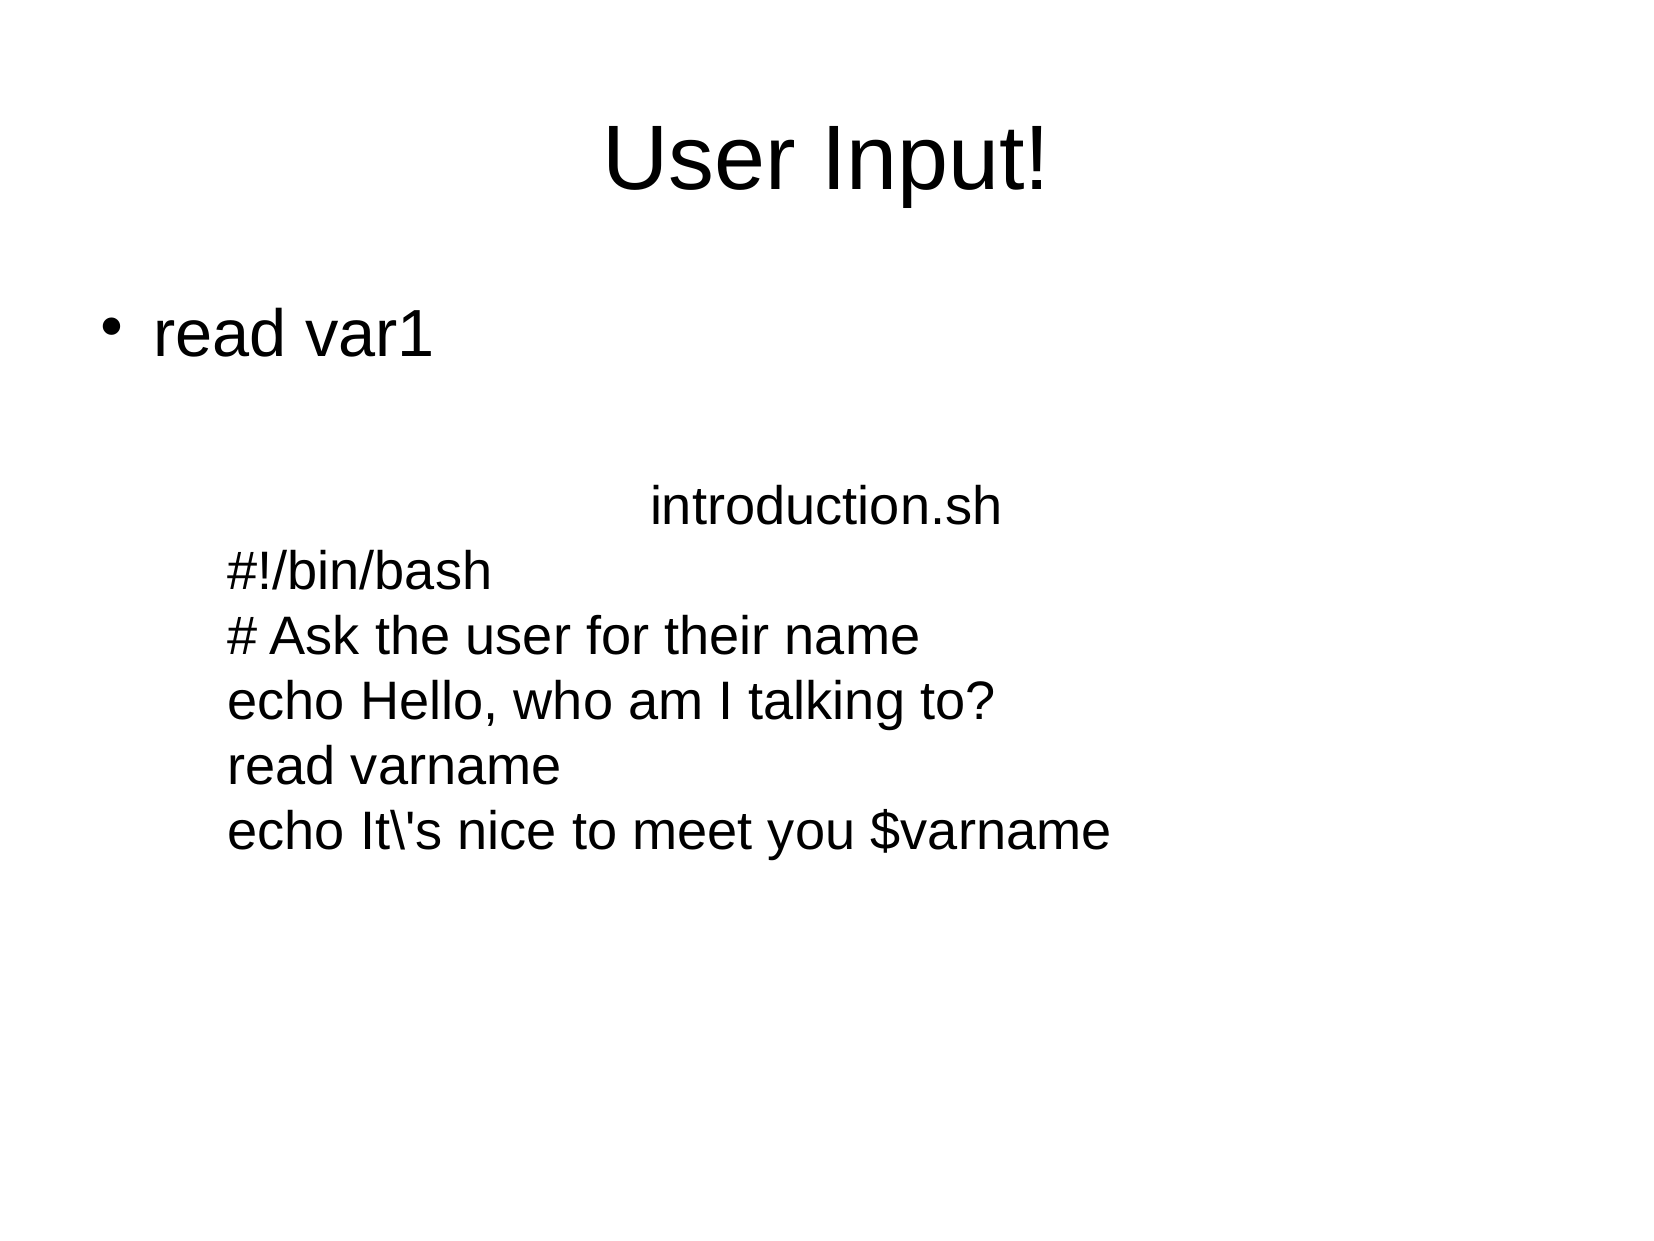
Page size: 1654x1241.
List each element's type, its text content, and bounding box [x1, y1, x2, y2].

text_box introduction.sh #!/bin/bash # Ask the user for their name echo Hello, who am I talking to? read varname echo It\'s nice to meet you $varname [212, 462, 1441, 1134]
text_box User Input! [82, 49, 1571, 257]
text_box read var1 [82, 290, 1571, 1010]
